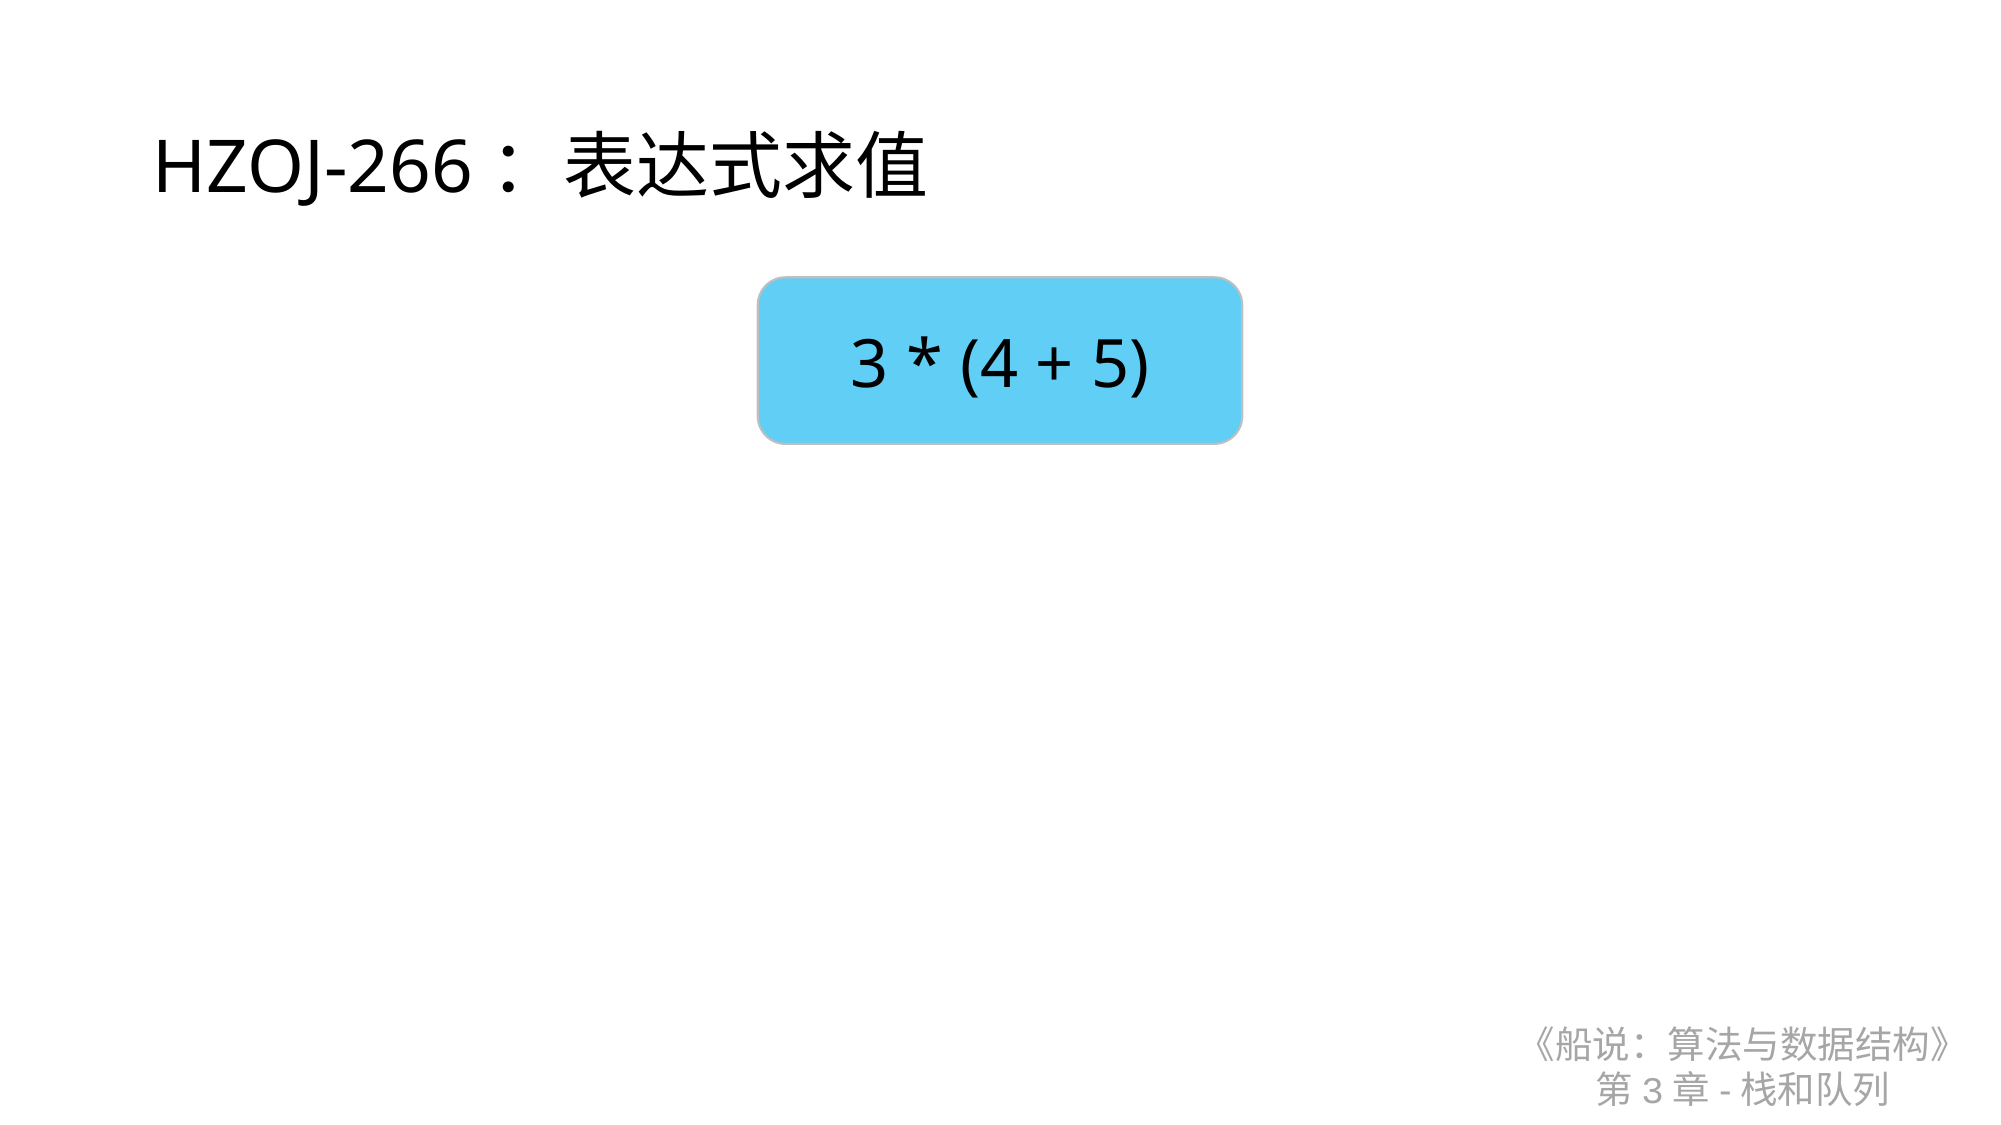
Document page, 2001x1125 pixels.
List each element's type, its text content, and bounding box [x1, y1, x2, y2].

title HZOJ-266：表达式求值 [137, 59, 1863, 278]
text_box 3 * (4 + 5) [756, 276, 1244, 445]
